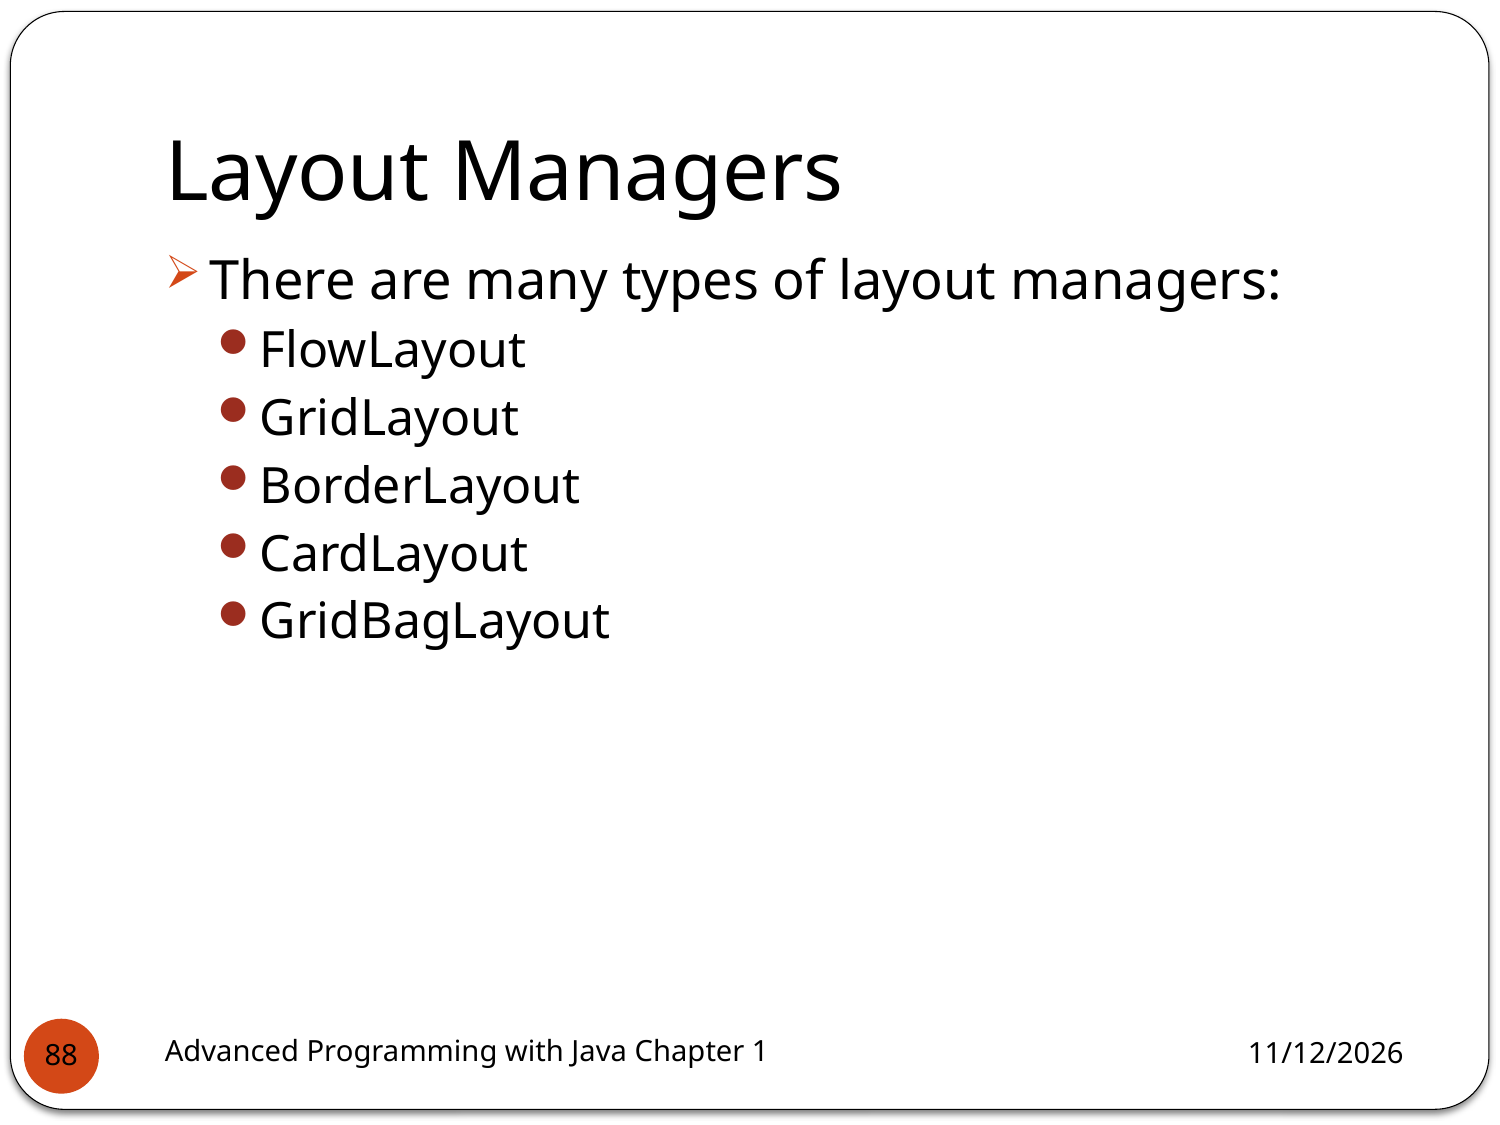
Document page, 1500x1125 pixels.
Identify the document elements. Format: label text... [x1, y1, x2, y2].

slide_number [1012, 1015, 1419, 1094]
list There are many types of layout managers: FlowLayout GridLayout BorderLayout CardLayout GridBagLayout [149, 237, 1426, 988]
footer Advanced Programming with Java Chapter 1 [150, 1012, 800, 1088]
slide_number 88 [23, 1018, 99, 1094]
title Layout Managers [149, 44, 1426, 233]
